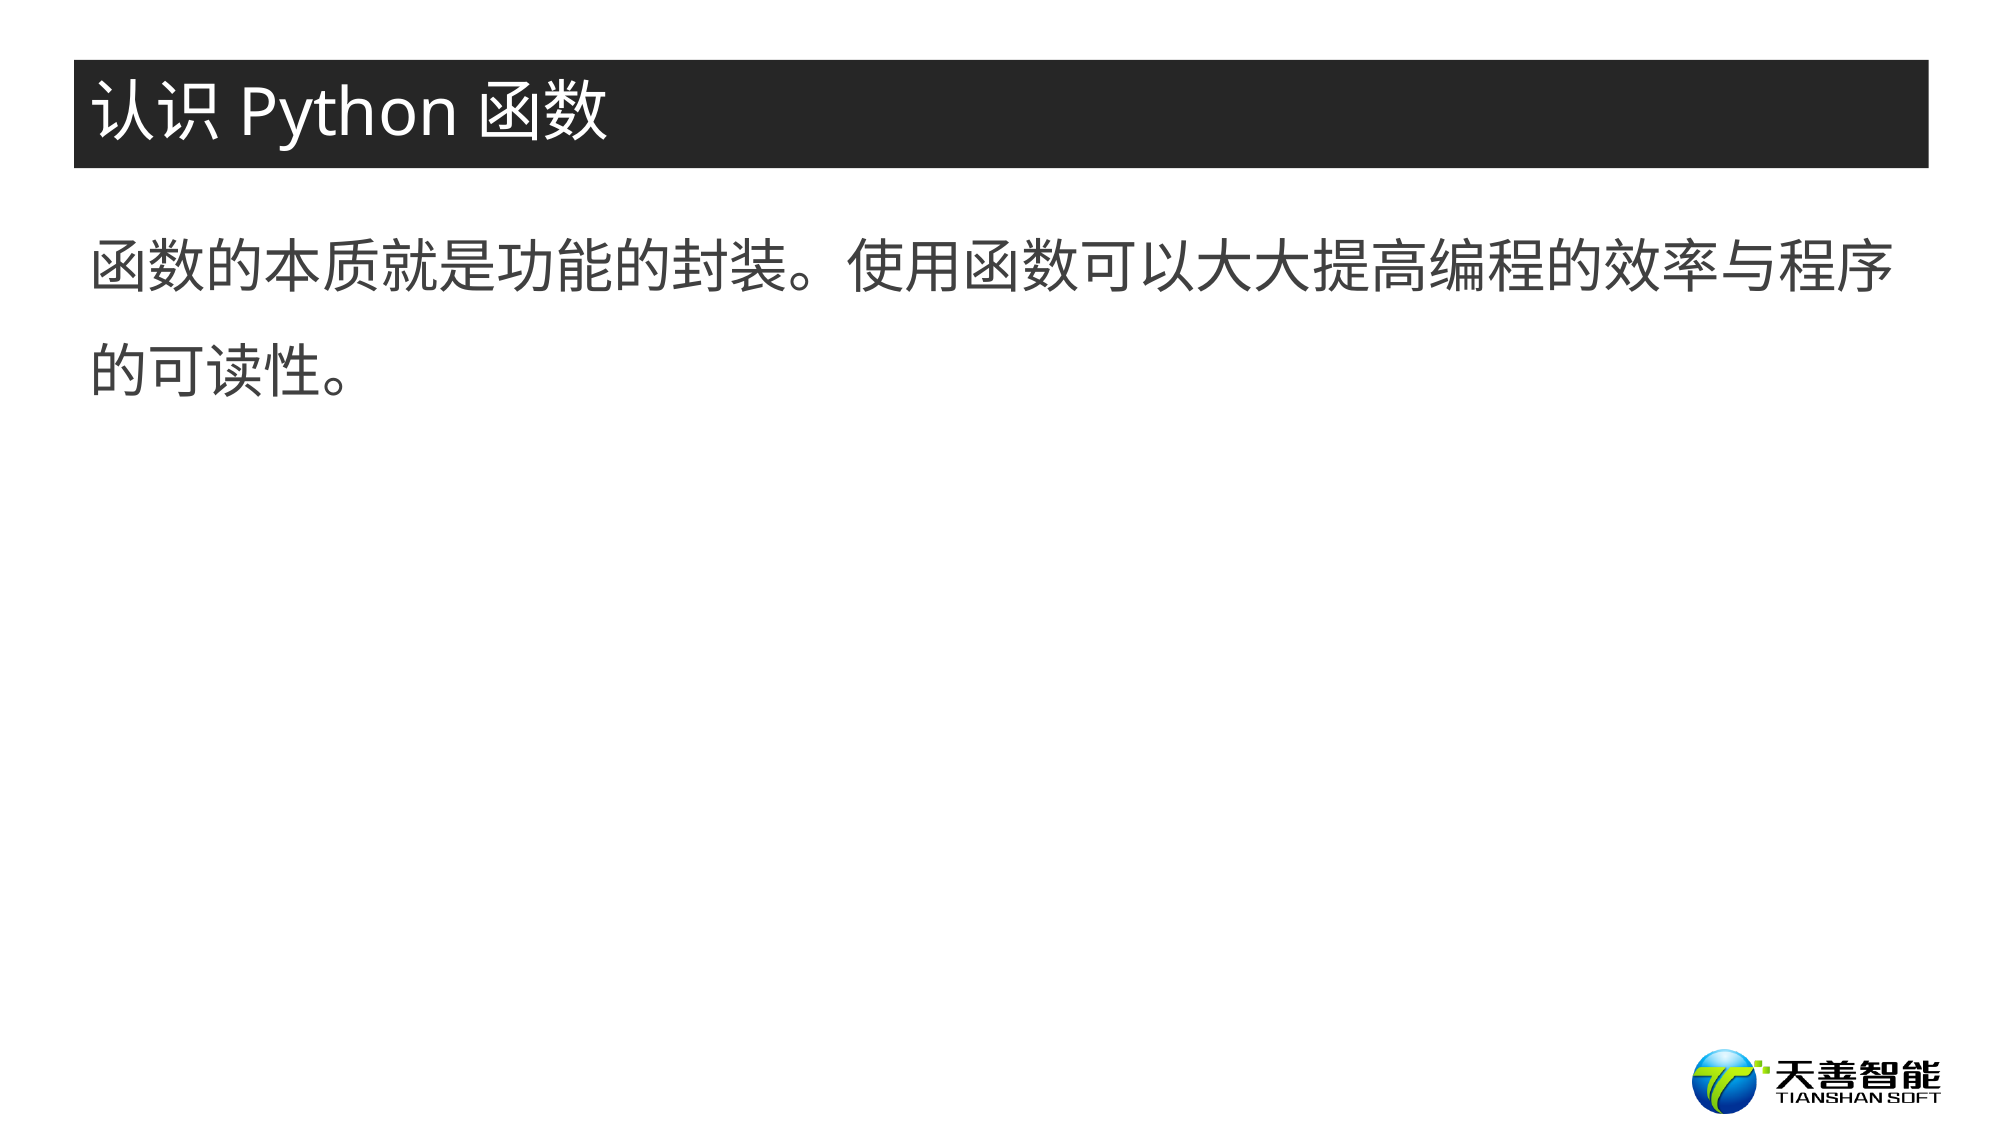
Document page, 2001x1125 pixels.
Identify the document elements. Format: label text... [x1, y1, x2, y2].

title 认识Python函数 [74, 59, 1929, 169]
picture [1692, 1049, 1941, 1114]
list 函数的本质就是功能的封装。使用函数可以大大提高编程的效率与程序的可读性。 [74, 187, 1929, 1034]
